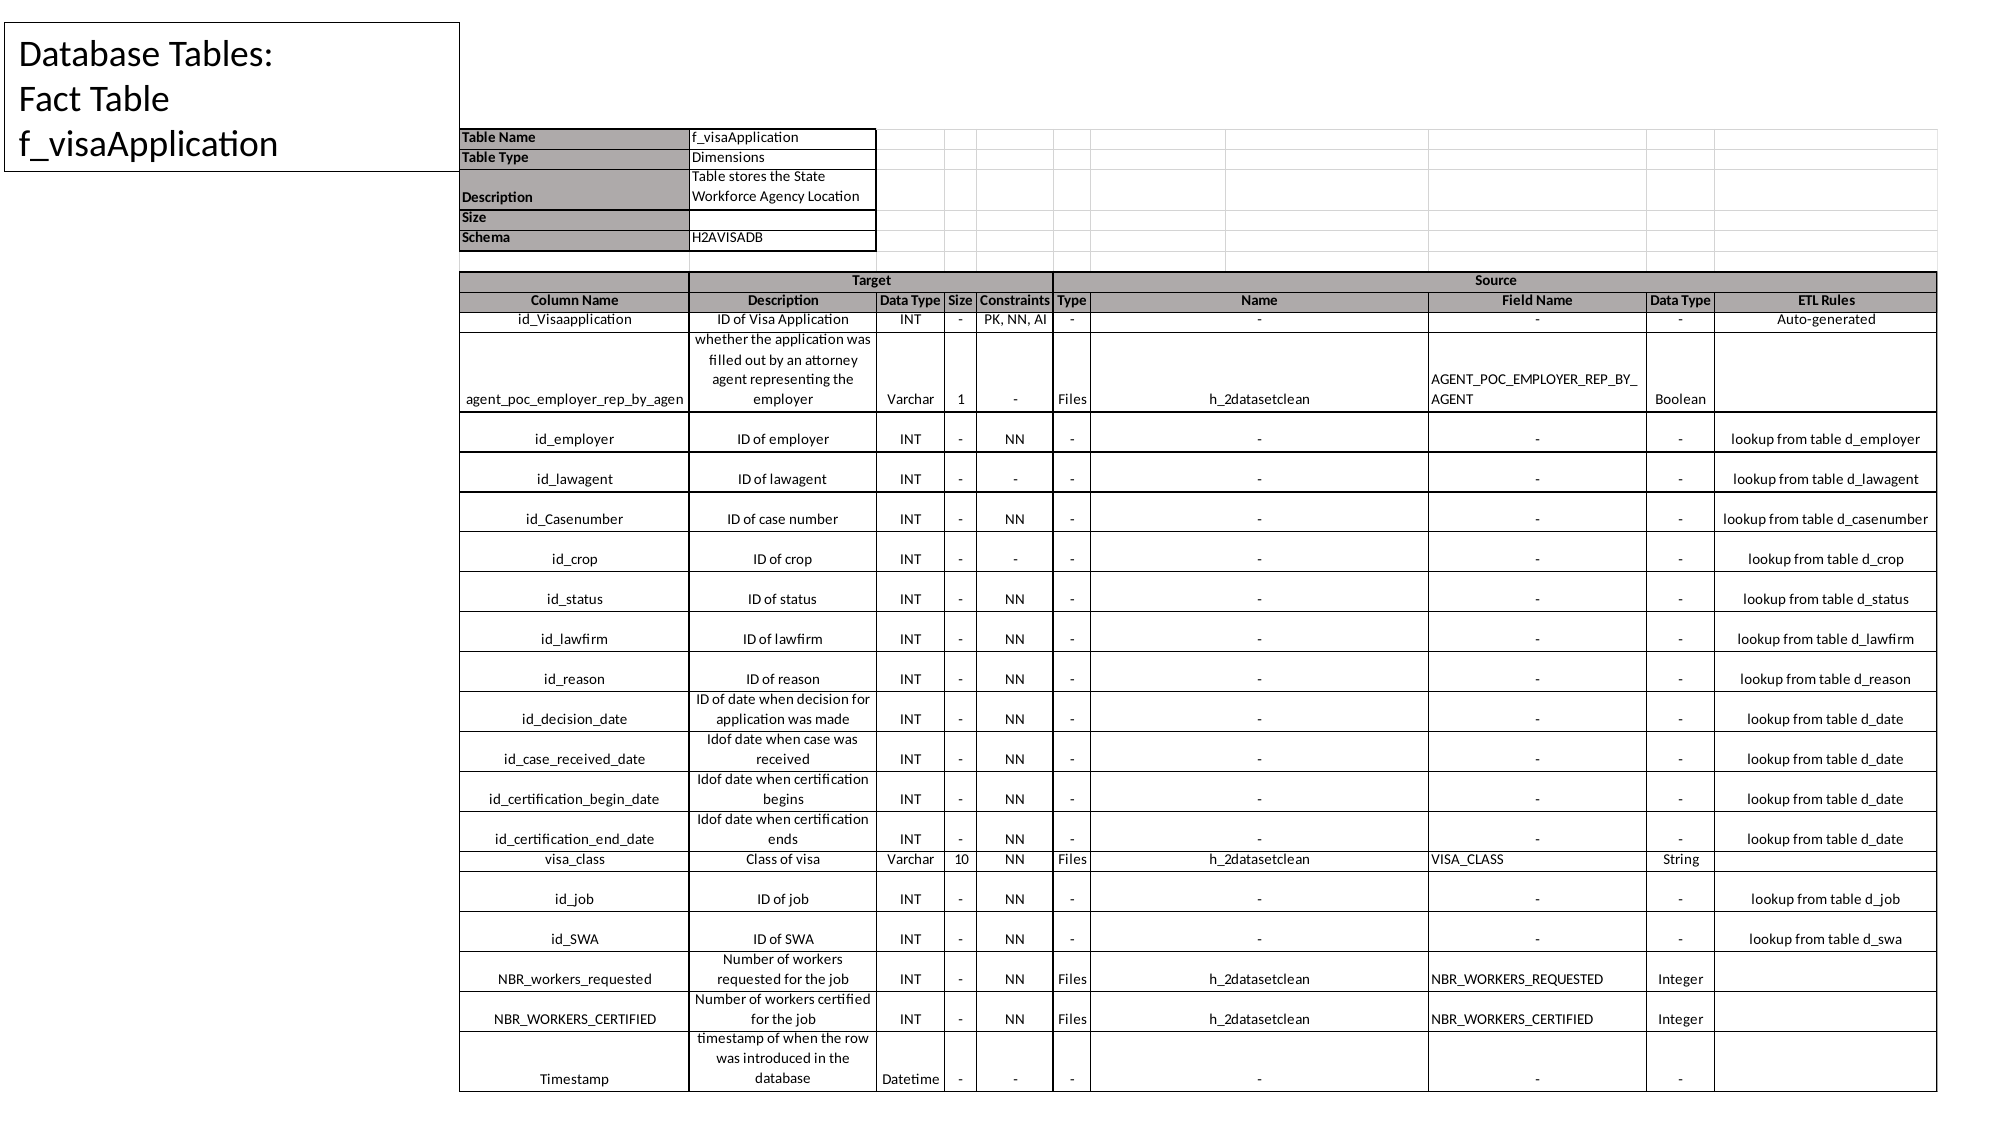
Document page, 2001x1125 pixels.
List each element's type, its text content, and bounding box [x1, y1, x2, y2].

text_box Database Tables: Fact Table f_visaApplication [4, 22, 460, 172]
picture [459, 128, 1939, 1093]
